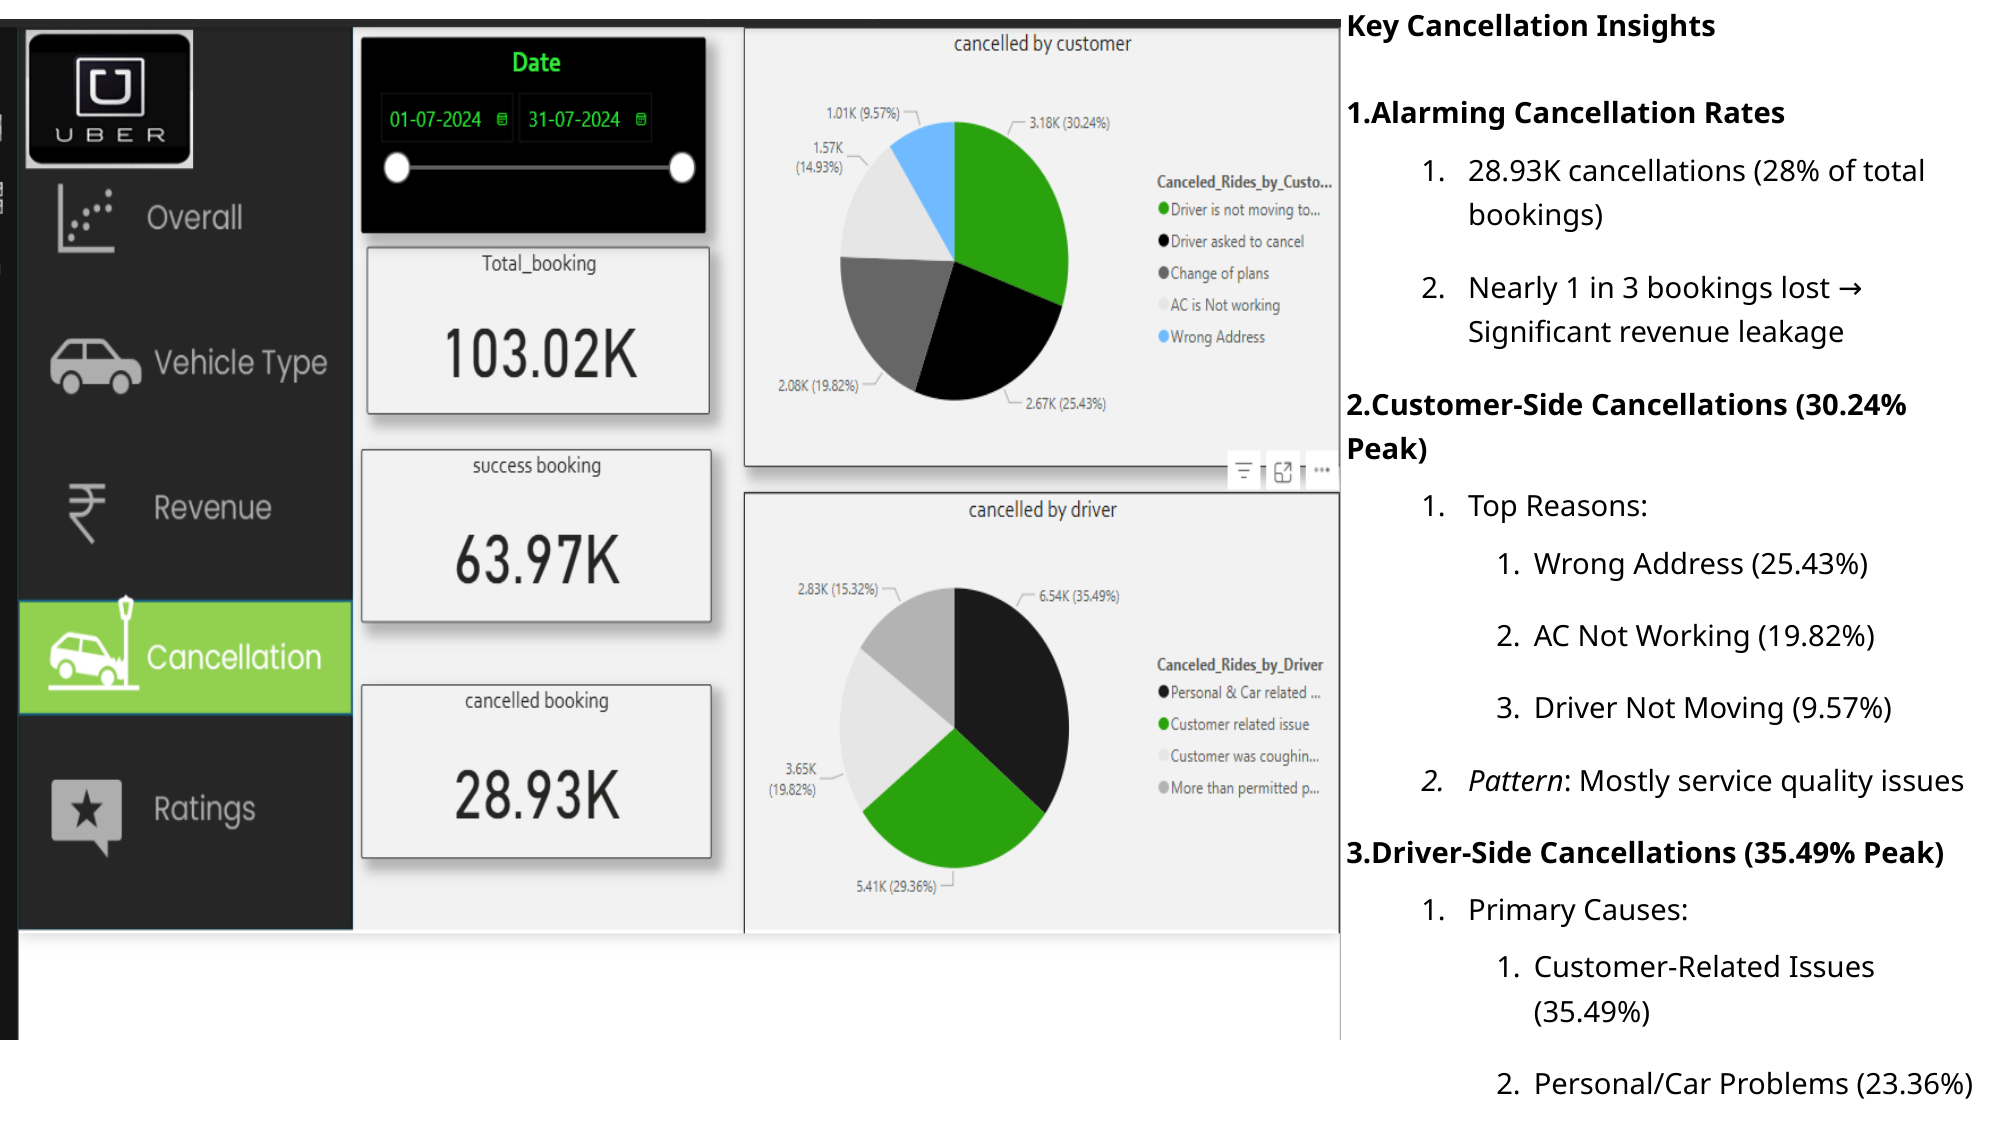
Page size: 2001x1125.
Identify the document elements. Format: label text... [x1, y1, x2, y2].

picture [0, 19, 1341, 1040]
text_box Key Cancellation Insights Alarming Cancellation Rates 28.93K cancellations (28% of total bookings) Nearly 1 in 3 bookings lost → Significant revenue leakage Customer-Side Cancellations (30.24% Peak) Top Reasons: Wrong Address (25.43%) AC Not Working (19.82%) Driver Not Moving (9.57%) Pattern: Mostly service quality issues Driver-Side Cancellations (35.49% Peak) Primary Causes: Customer-Related Issues (35.49%) Personal/Car Problems (23.36%) Red Flag: "Customer was coughing" suggests health/safety concerns [1331, 0, 1993, 1125]
